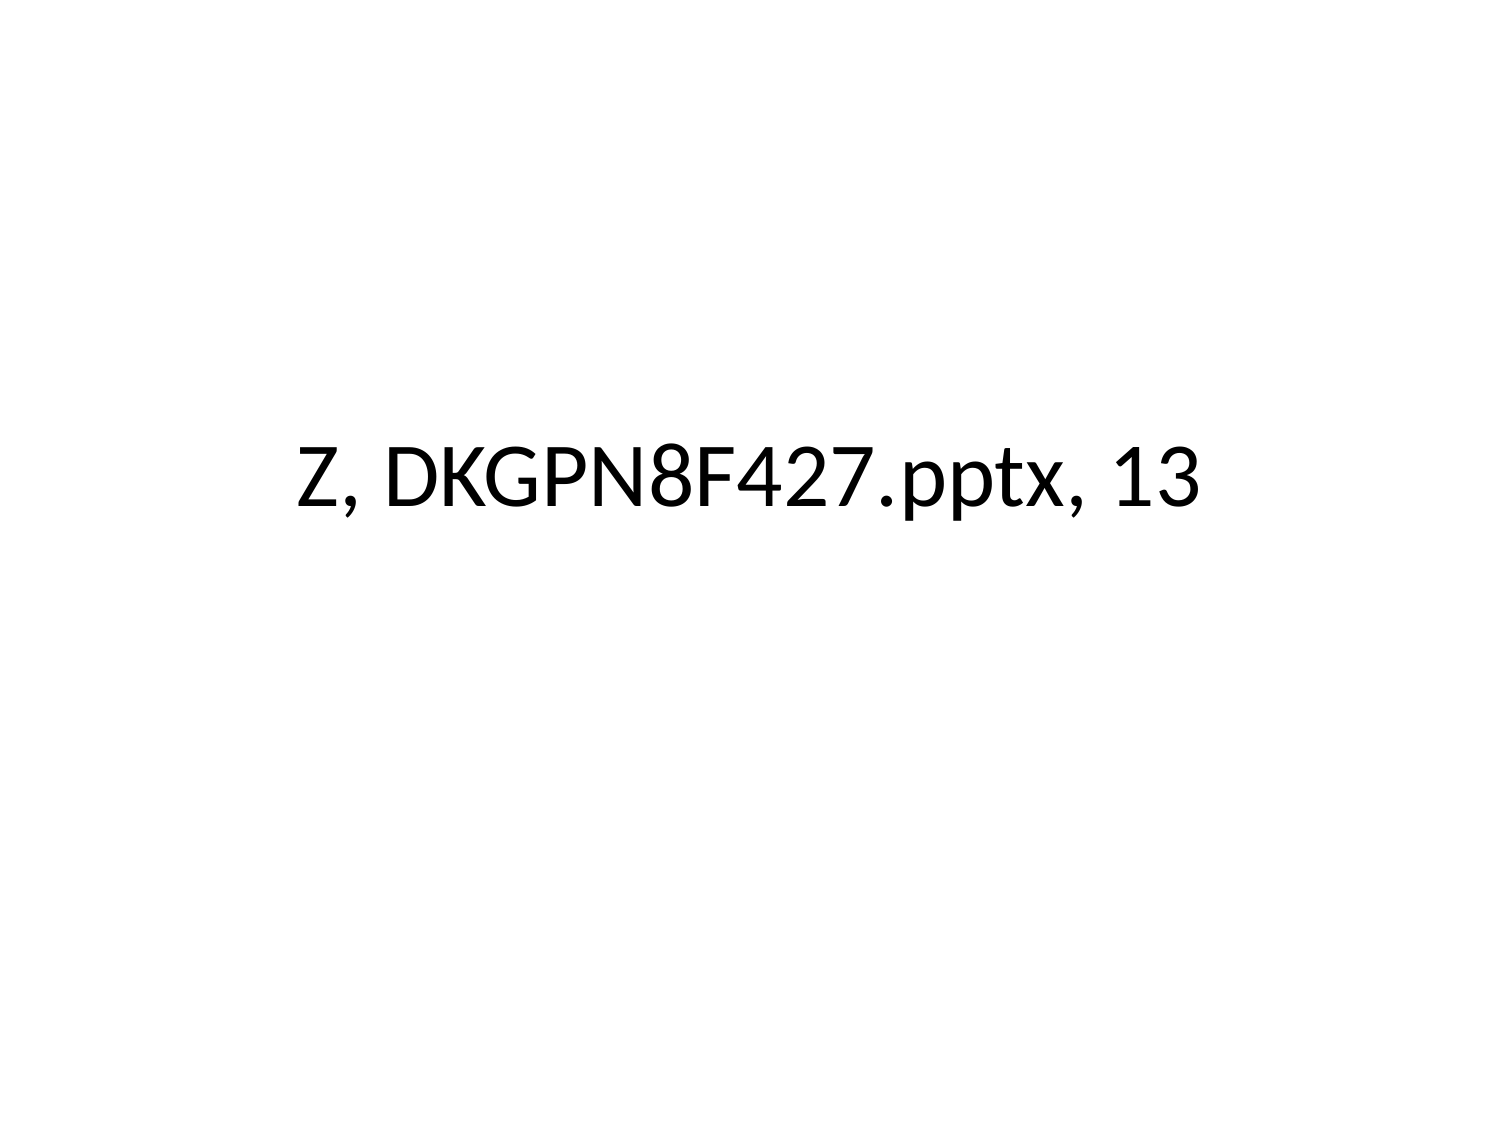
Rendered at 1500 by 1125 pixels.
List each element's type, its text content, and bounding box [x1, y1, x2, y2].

title Z, DKGPN8F427.pptx, 13 [112, 349, 1388, 591]
